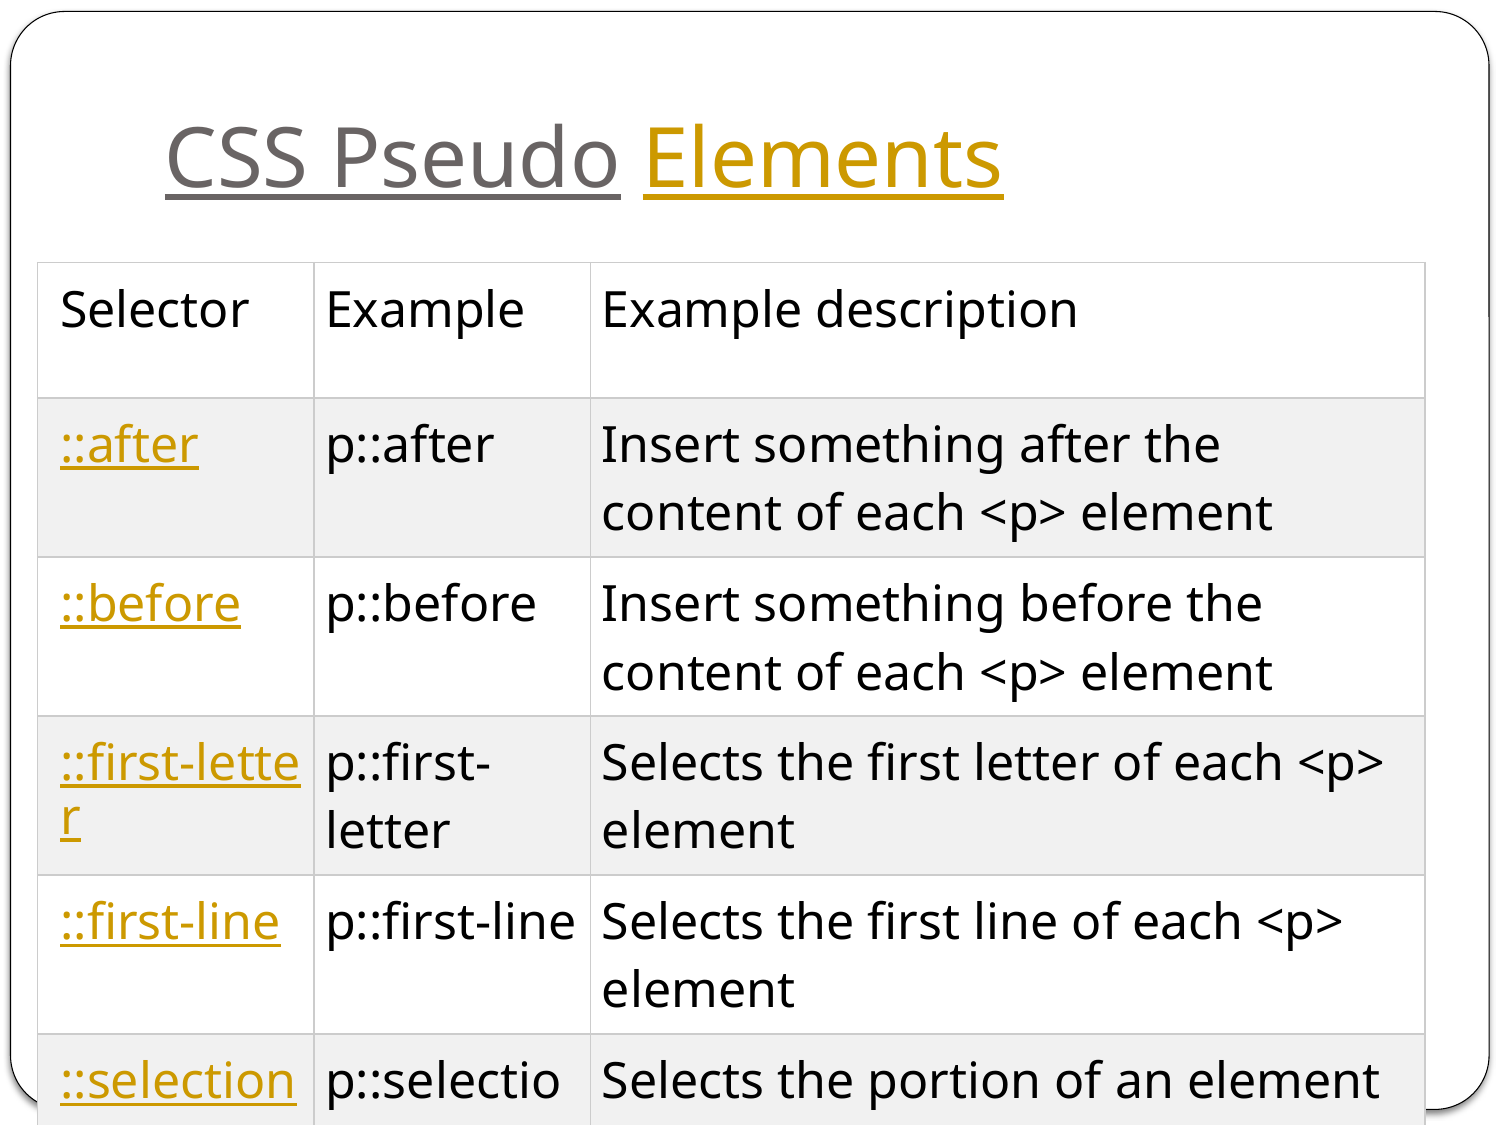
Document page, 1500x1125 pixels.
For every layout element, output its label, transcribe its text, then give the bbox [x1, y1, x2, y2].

table_cell p::selection [315, 1035, 590, 1125]
table_cell p::after [315, 399, 590, 556]
table_cell p::before [315, 558, 590, 715]
table_cell Selects the first letter of each <p> element [591, 717, 1424, 874]
table_cell ::selection [38, 1035, 313, 1125]
table_cell Insert something before the content of each <p> element [591, 558, 1424, 715]
table_header Example description [591, 263, 1424, 397]
table_cell ::after [38, 399, 313, 556]
title CSS Pseudo Elements [150, 45, 1425, 233]
table_cell p::first-line [315, 876, 590, 1033]
table_cell Selects the first line of each <p> element [591, 876, 1424, 1033]
table_cell Insert something after the content of each <p> element [591, 399, 1424, 556]
table_cell ::first-letter [38, 717, 313, 874]
table_cell Selects the portion of an element that is selected by a user [591, 1035, 1424, 1125]
table_header Example [315, 263, 590, 397]
table_cell ::first-line [38, 876, 313, 1033]
table_header Selector [38, 263, 313, 397]
table_cell p::first-letter [315, 717, 590, 874]
table_cell ::before [38, 558, 313, 715]
